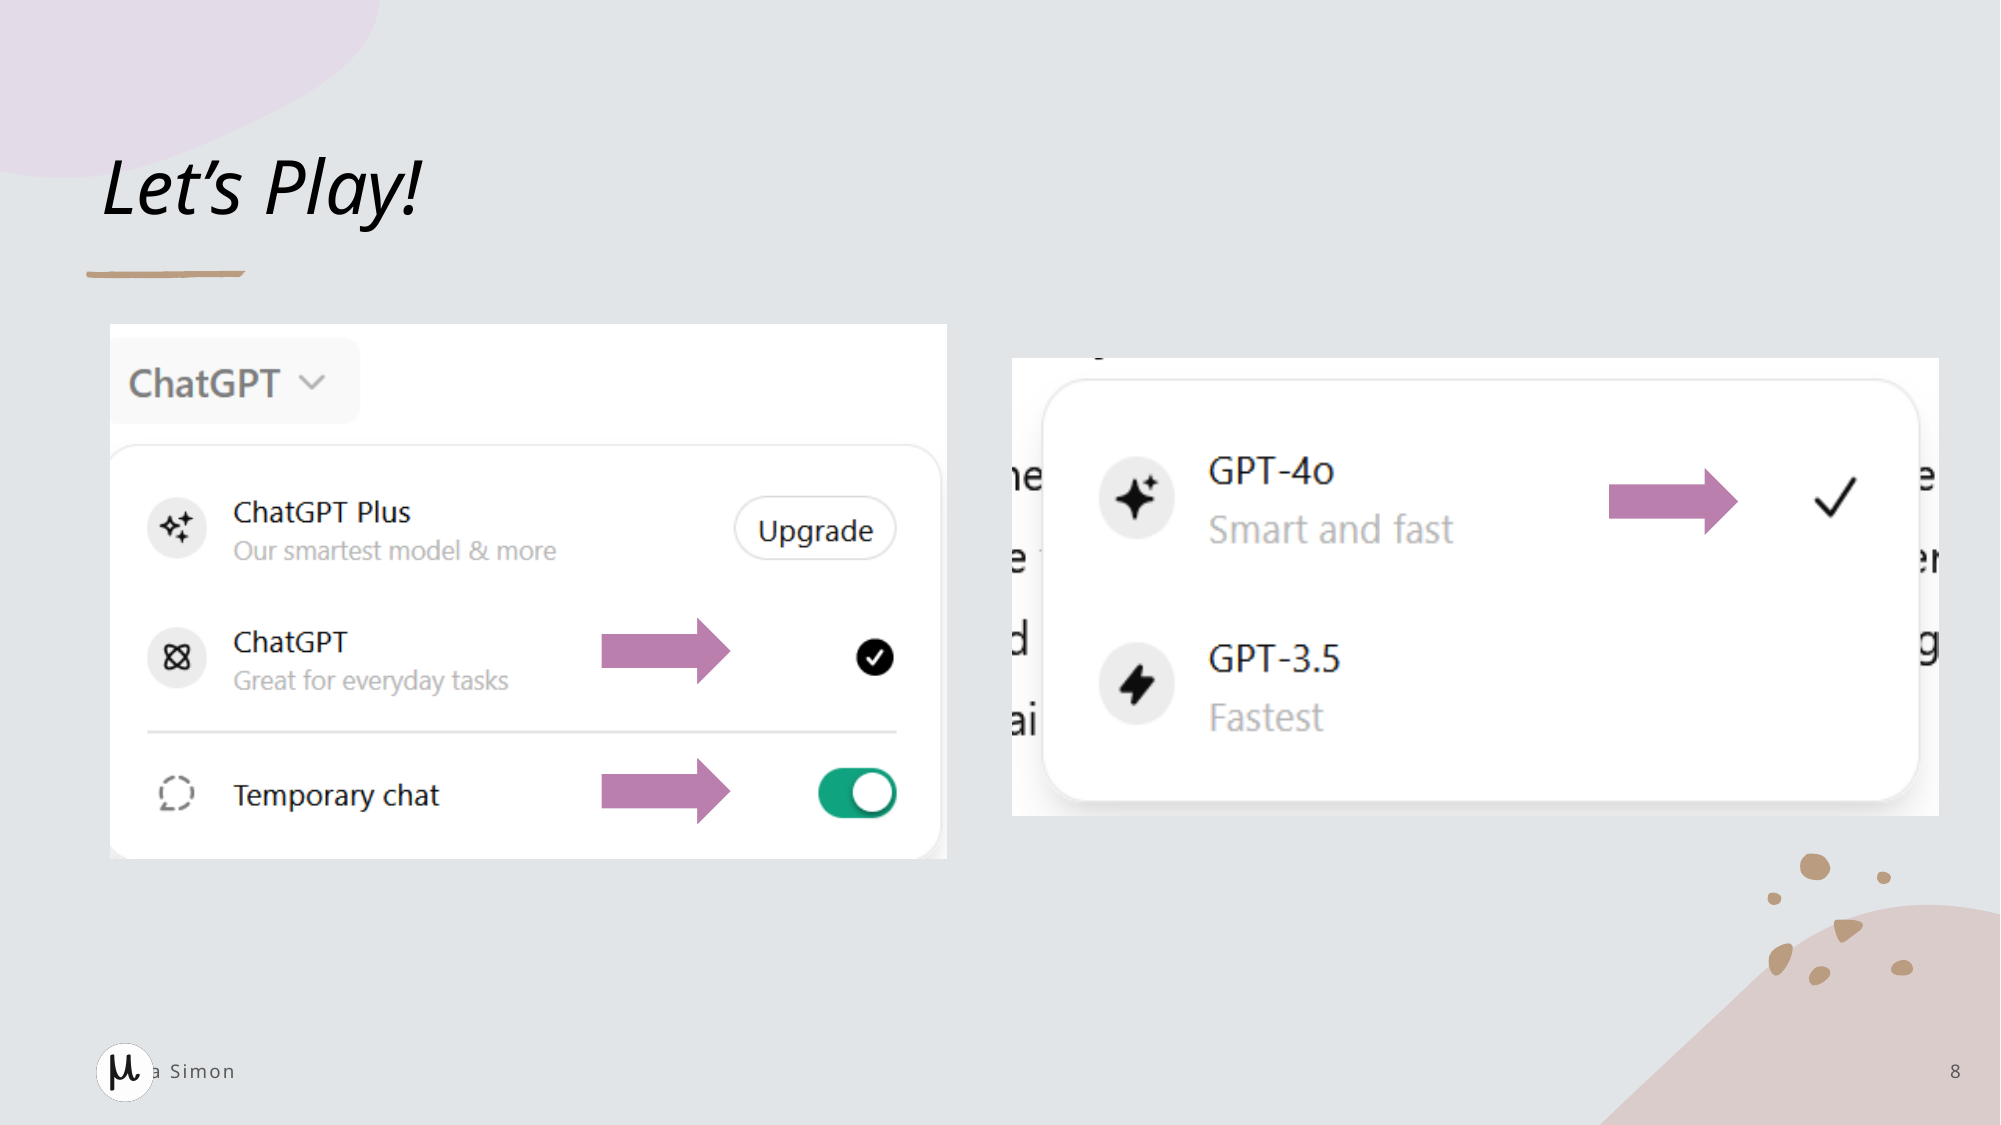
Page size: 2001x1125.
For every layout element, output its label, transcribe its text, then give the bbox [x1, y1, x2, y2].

picture [110, 324, 947, 859]
picture [1012, 358, 1939, 816]
title Let’s Play! [86, 129, 1954, 237]
slide_number 8 [1911, 1042, 1999, 1103]
footer Nisha Simon [86, 1042, 1875, 1103]
